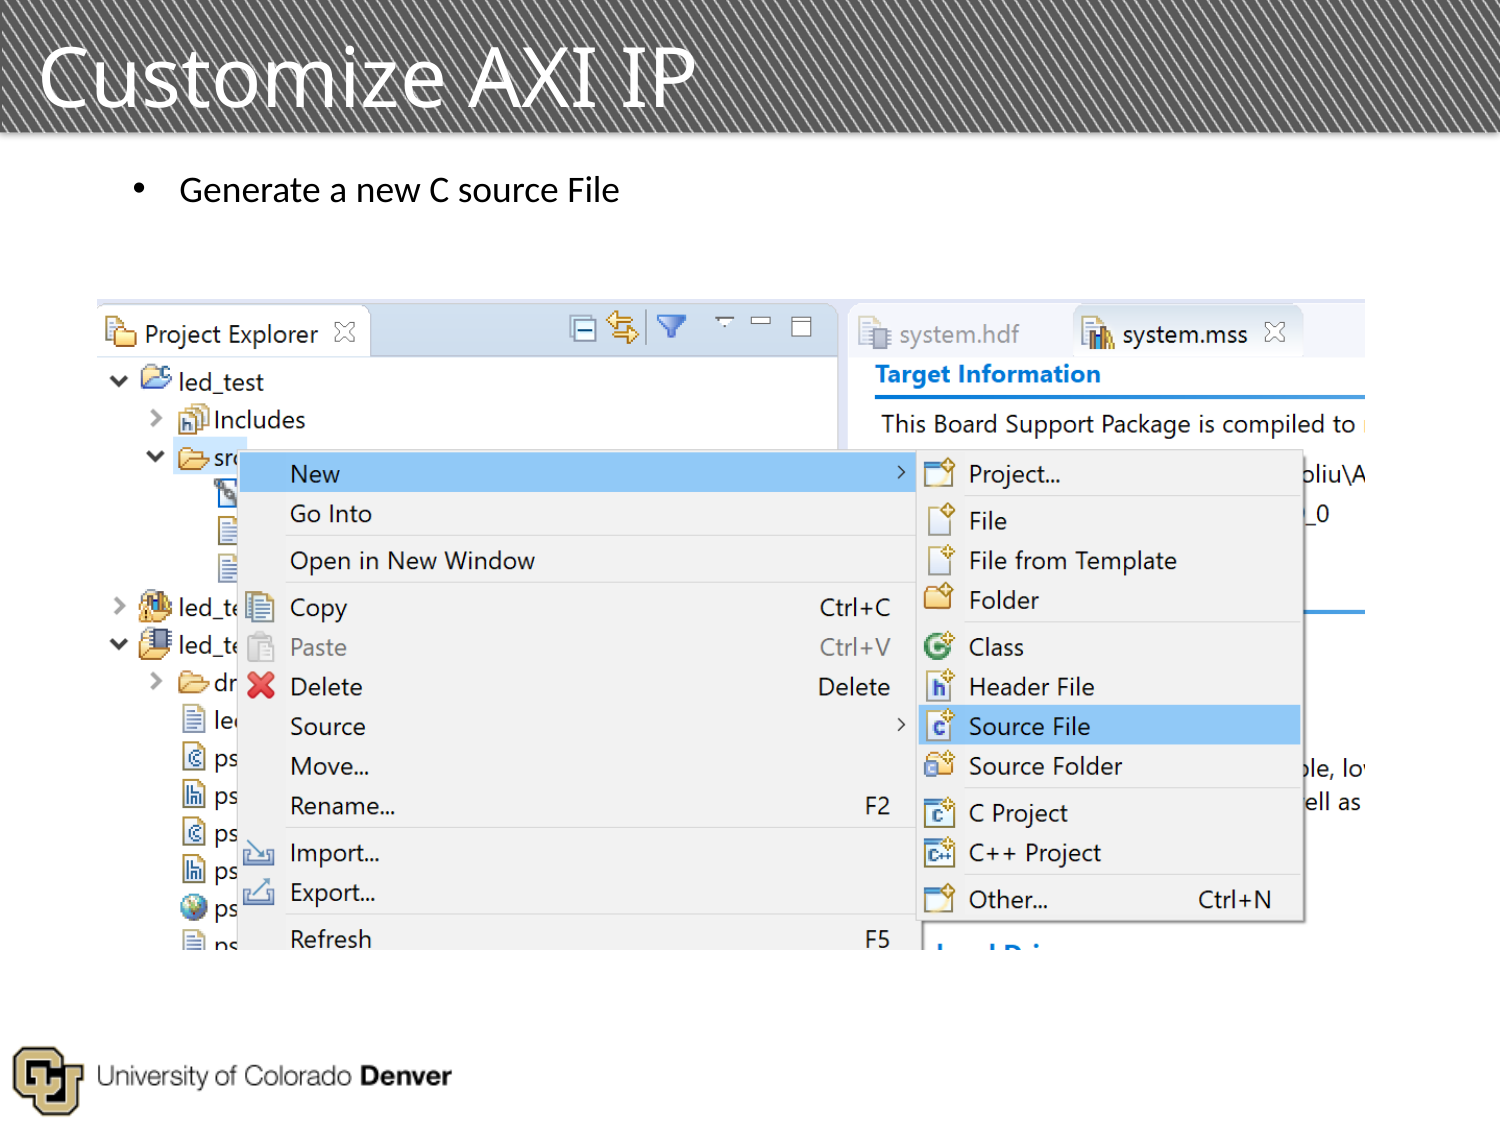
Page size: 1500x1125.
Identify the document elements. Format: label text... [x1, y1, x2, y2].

text_box Generate a new C source File [117, 157, 1462, 218]
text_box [0, 0, 1500, 133]
picture [0, 1037, 463, 1125]
picture [97, 299, 1365, 951]
